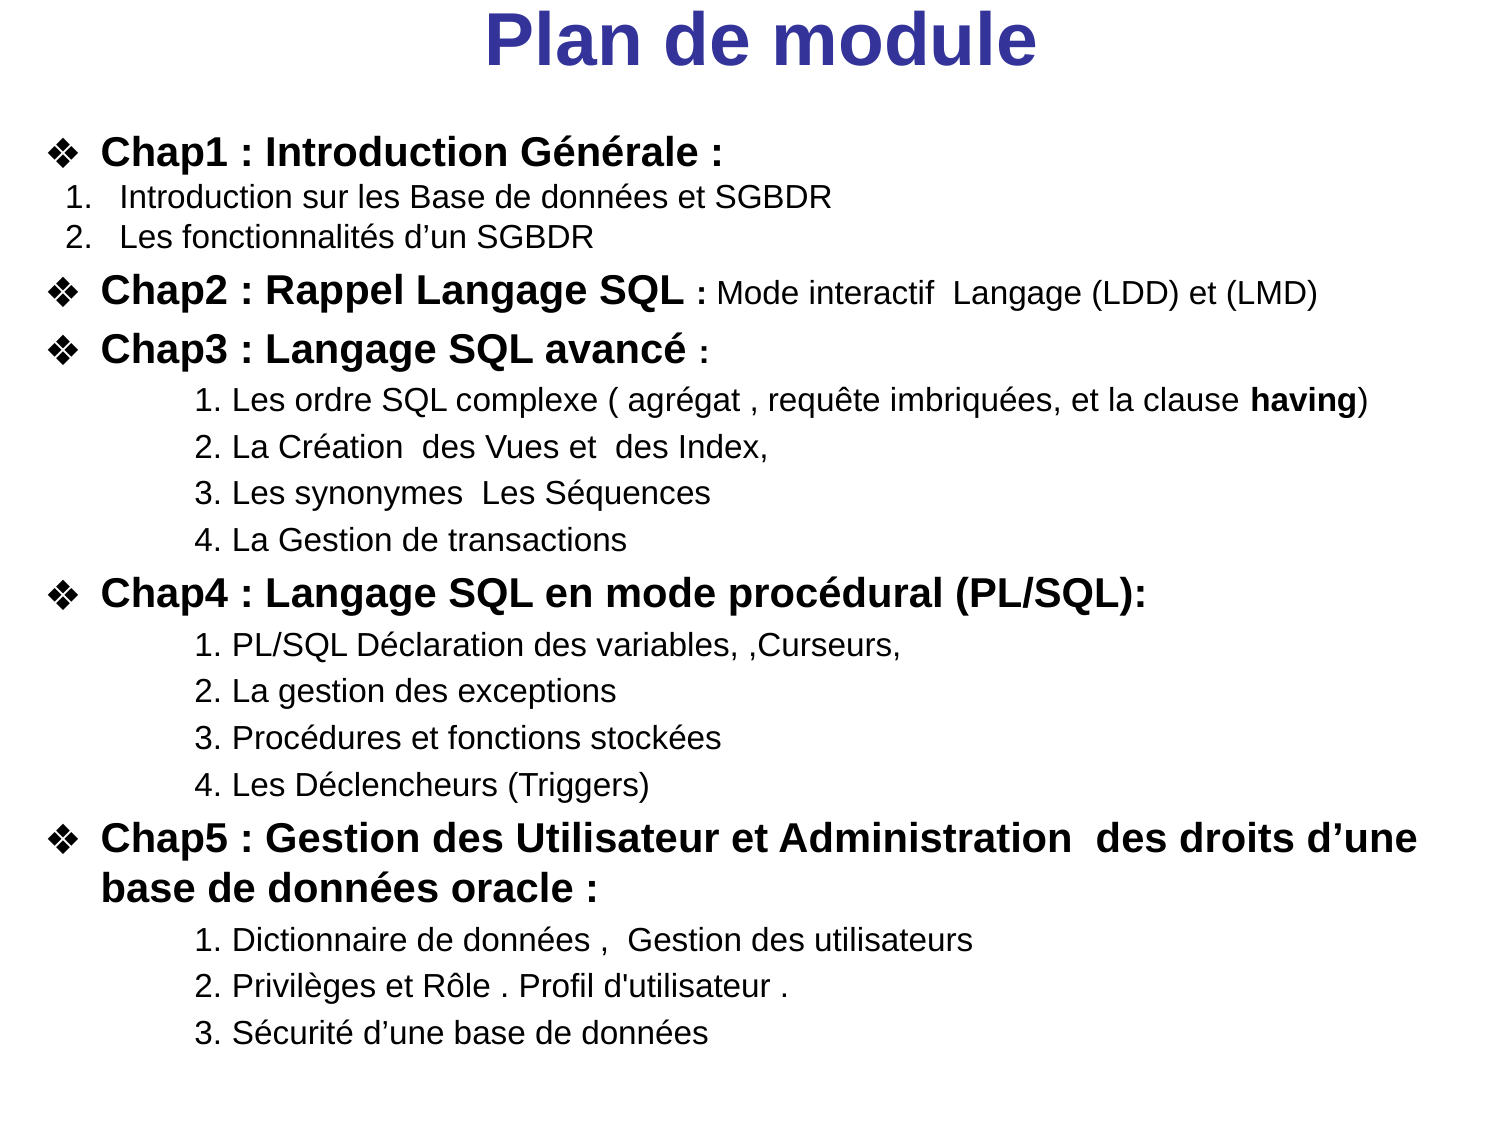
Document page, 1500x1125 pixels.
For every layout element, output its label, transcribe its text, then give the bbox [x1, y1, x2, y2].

text_box Plan de module [466, 0, 1057, 71]
list Chap1 : Introduction Générale : Introduction sur les Base de données et SGBDR Les fonctionnalités d’un SGBDR Chap2 : Rappel Langage SQL : Mode interactif Langage (LDD) et (LMD) Chap3 : Langage SQL avancé : Les ordre SQL complexe ( agrégat , requête imbriquées, et la clause having) La Création des Vues et des Index, Les synonymes Les Séquences La Gestion de transactions Chap4 : Langage SQL en mode procédural (PL/SQL): PL/SQL Déclaration des variables, ,Curseurs, La gestion des exceptions Procédures et fonctions stockées Les Déclencheurs (Triggers) Chap5 : Gestion des Utilisateur et Administration des droits d’une base de données oracle : Dictionnaire de données , Gestion des utilisateurs Privilèges et Rôle . Profil d'utilisateur . Sécurité d’une base de données [29, 117, 1447, 1118]
